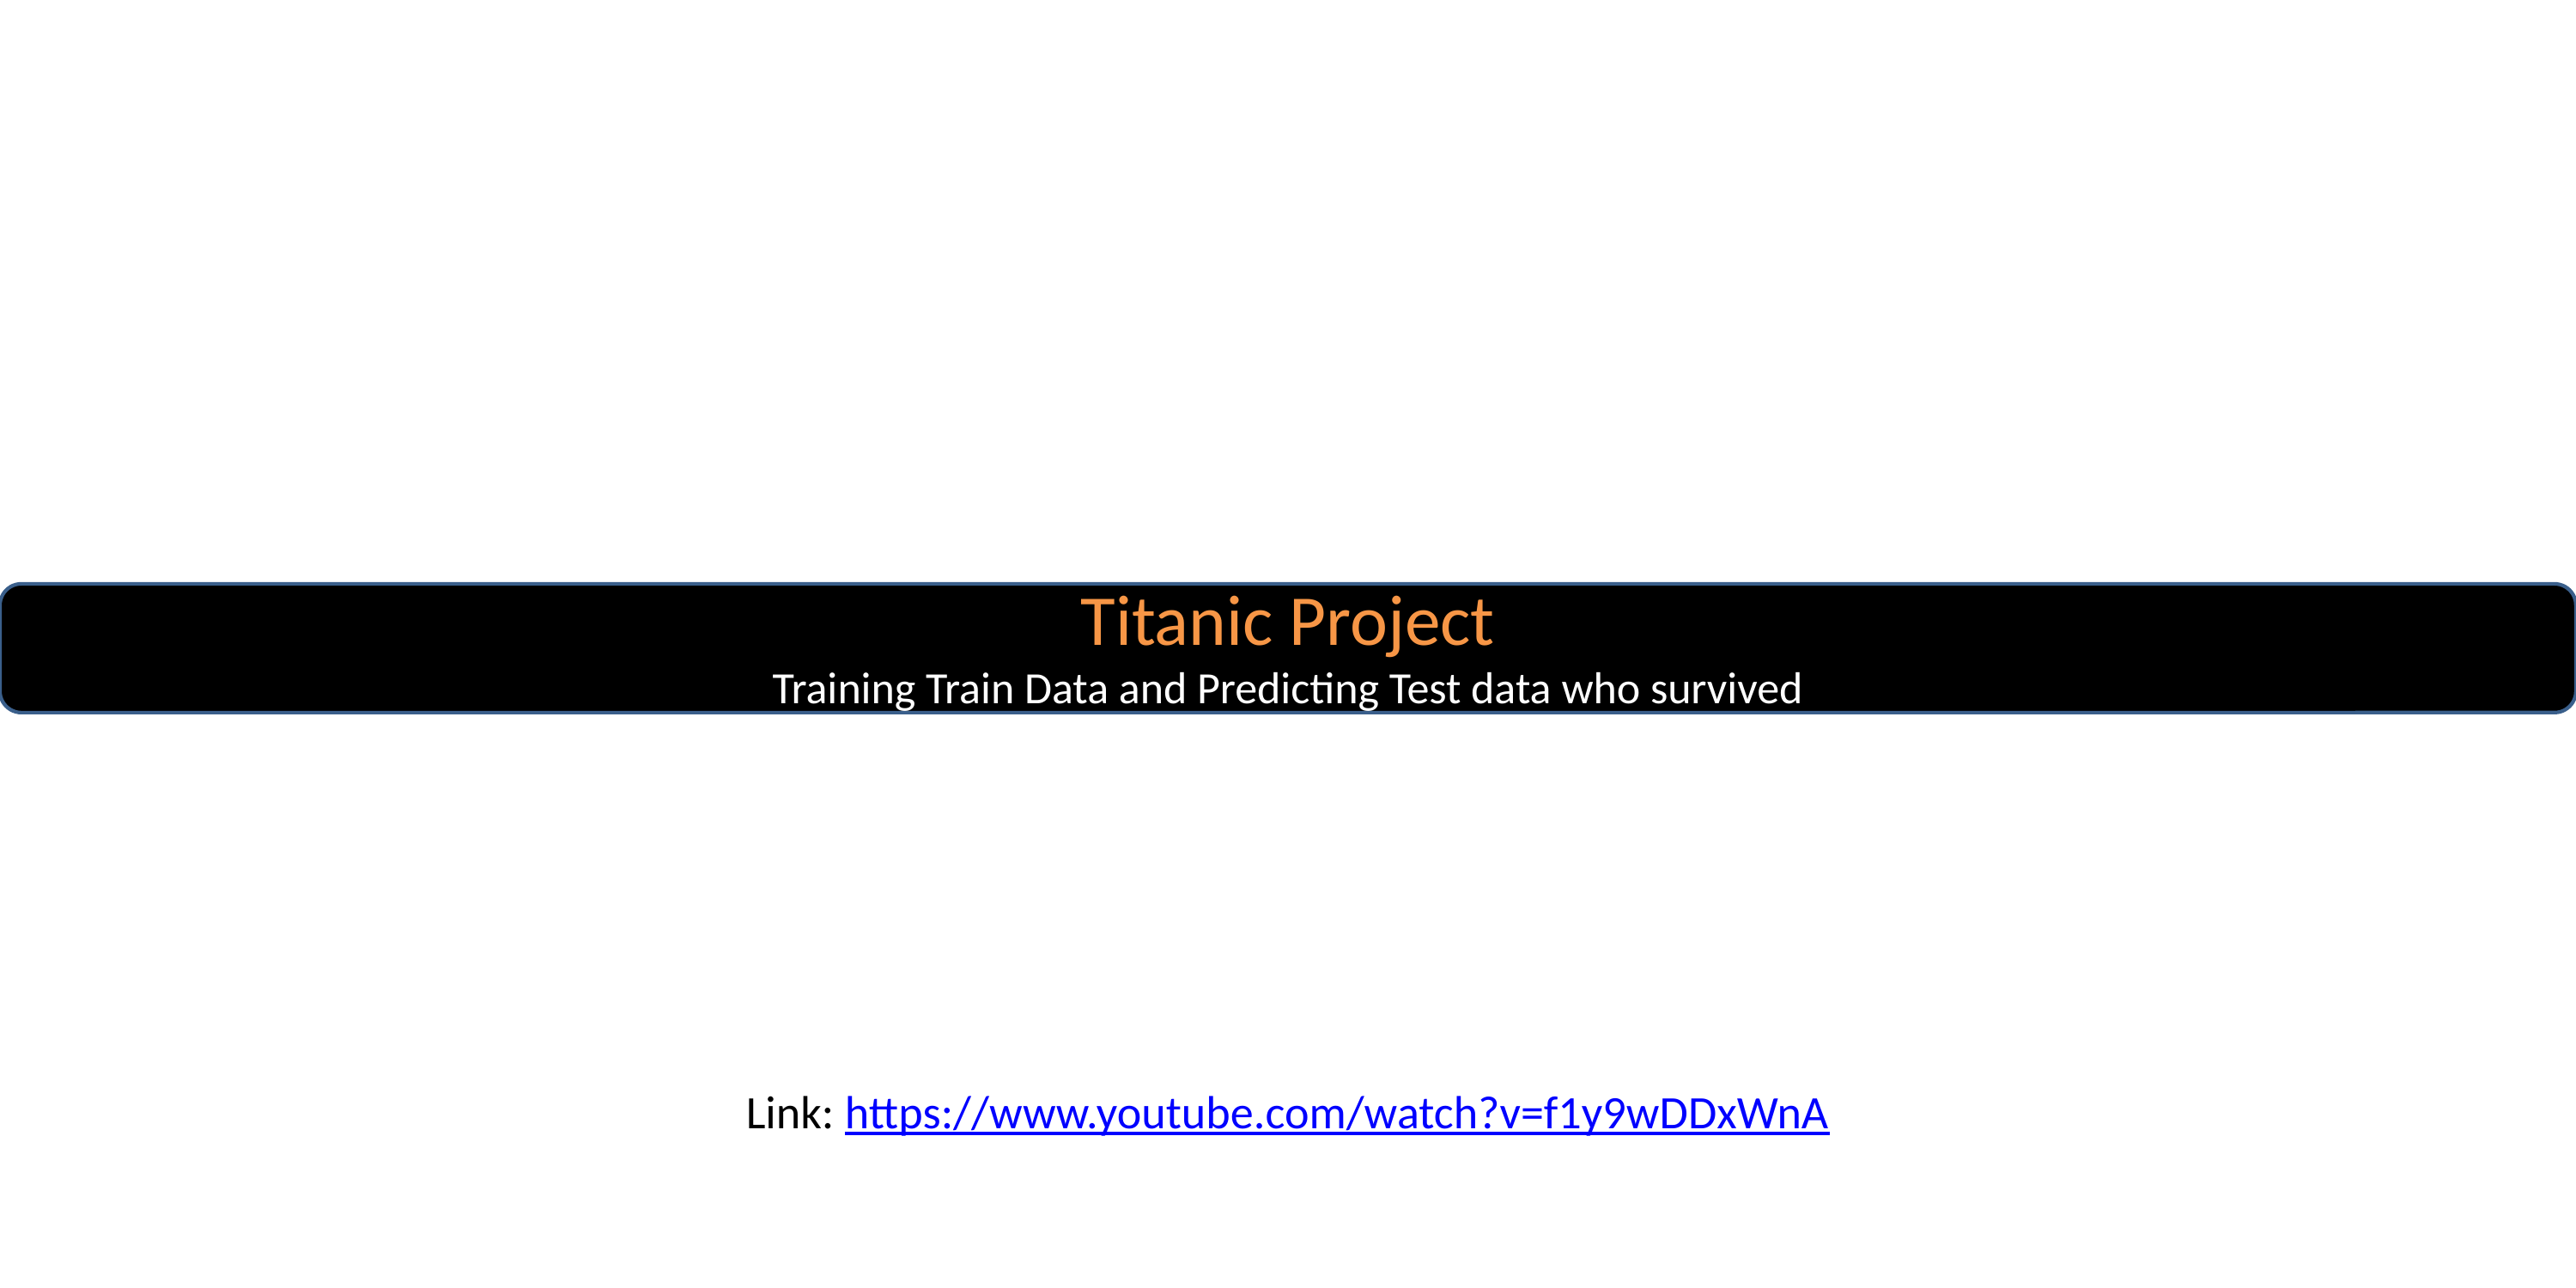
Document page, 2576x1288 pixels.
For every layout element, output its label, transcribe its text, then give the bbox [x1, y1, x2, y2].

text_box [0, 567, 2576, 721]
text_box Link: https://www.youtube.com/watch?v=f1y9wDDxWnA [0, 1072, 2576, 1148]
